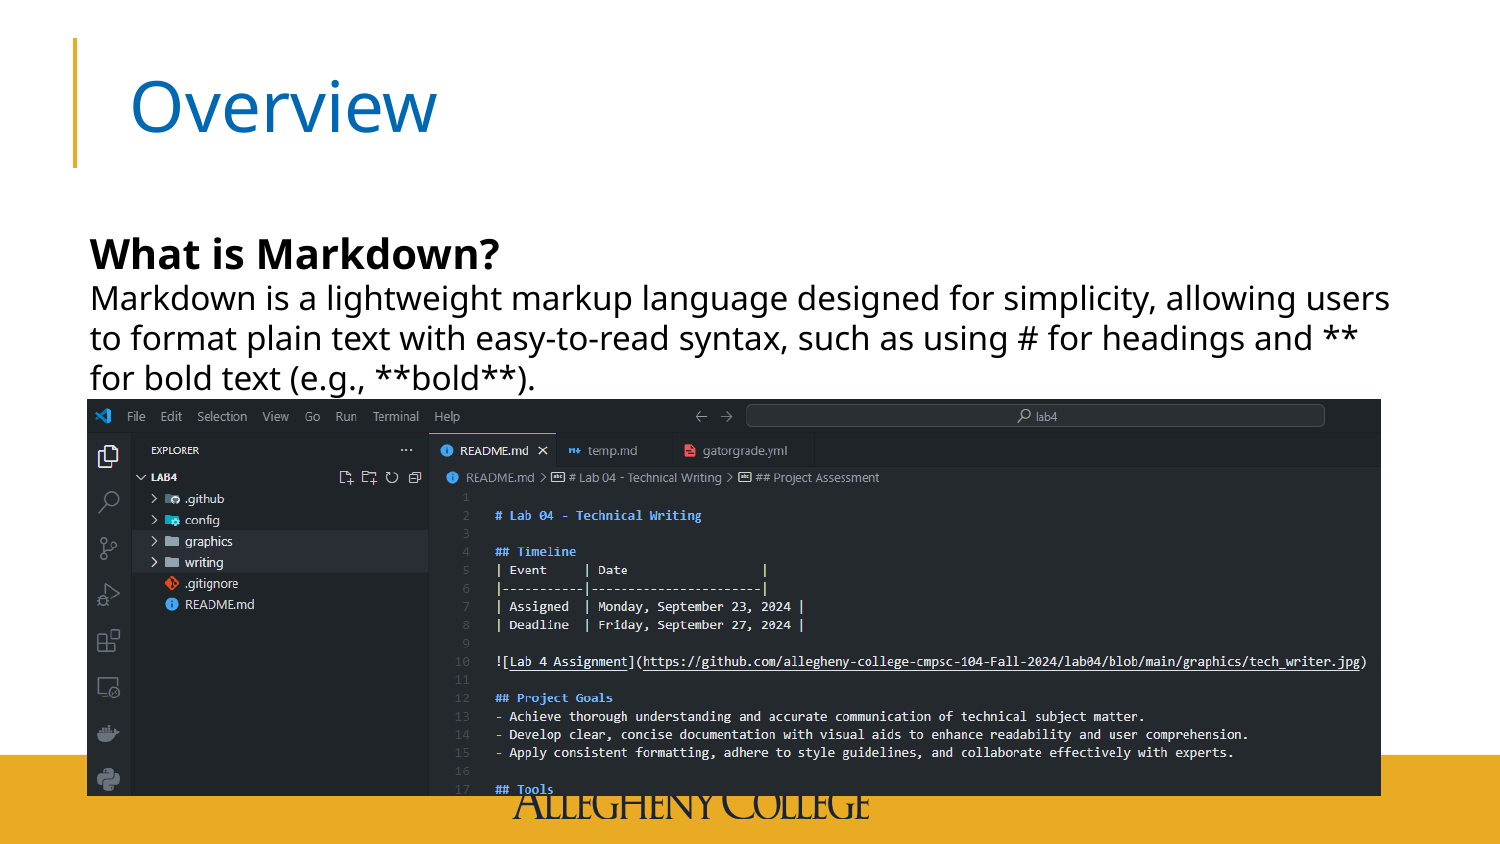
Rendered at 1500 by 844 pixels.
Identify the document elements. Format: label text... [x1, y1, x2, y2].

picture [87, 399, 1381, 819]
text_box What is Markdown? Markdown is a lightweight markup language designed for simplicity, allowing users to format plain text with easy-to-read syntax, such as using # for headings and ** for bold text (e.g., **bold**). [75, 220, 1413, 405]
title Overview [115, 33, 1425, 175]
